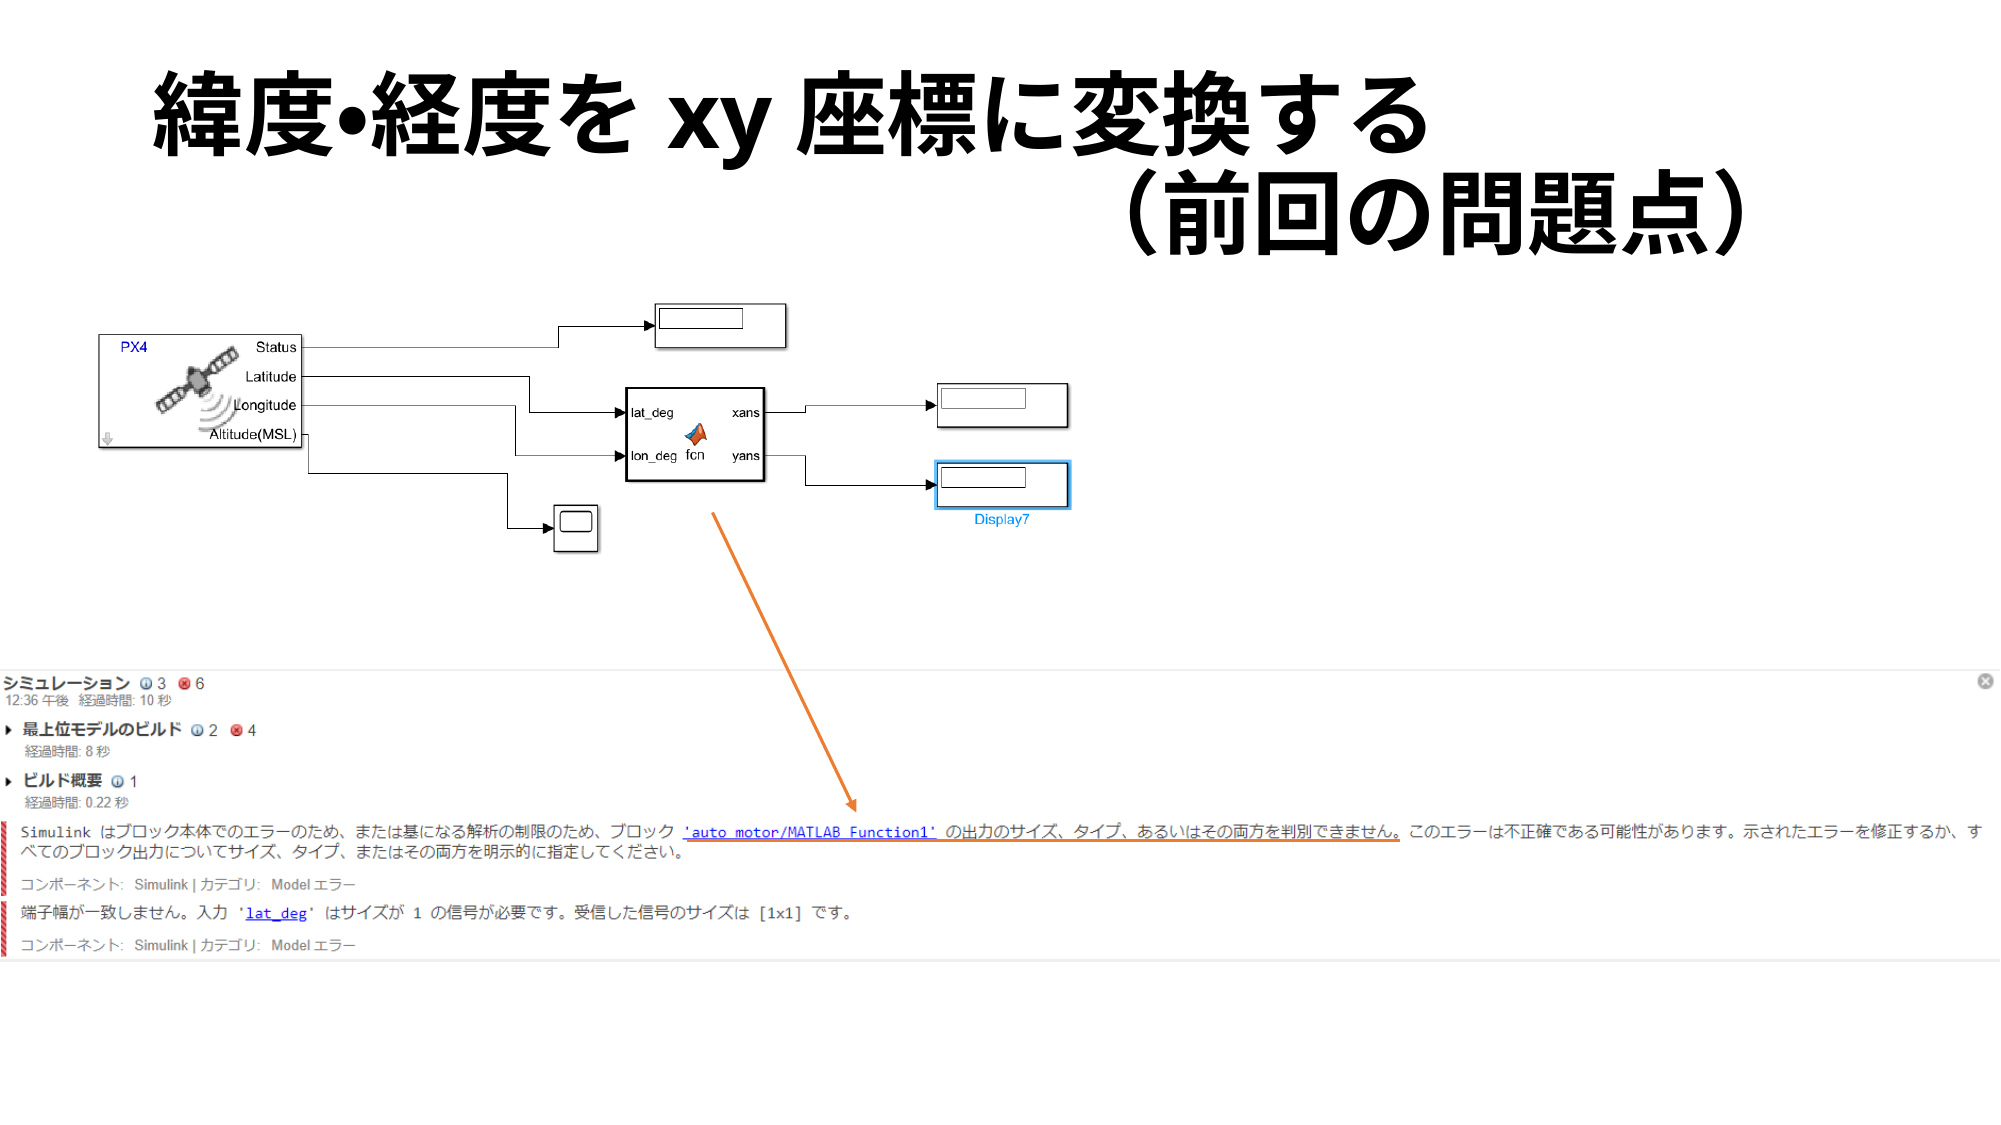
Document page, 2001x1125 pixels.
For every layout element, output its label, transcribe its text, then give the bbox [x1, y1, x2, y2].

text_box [712, 512, 857, 813]
title 緯度・経度をxy座標に変換する （前回の問題点） [137, 59, 1863, 278]
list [59, 253, 1086, 591]
picture [0, 669, 2000, 962]
